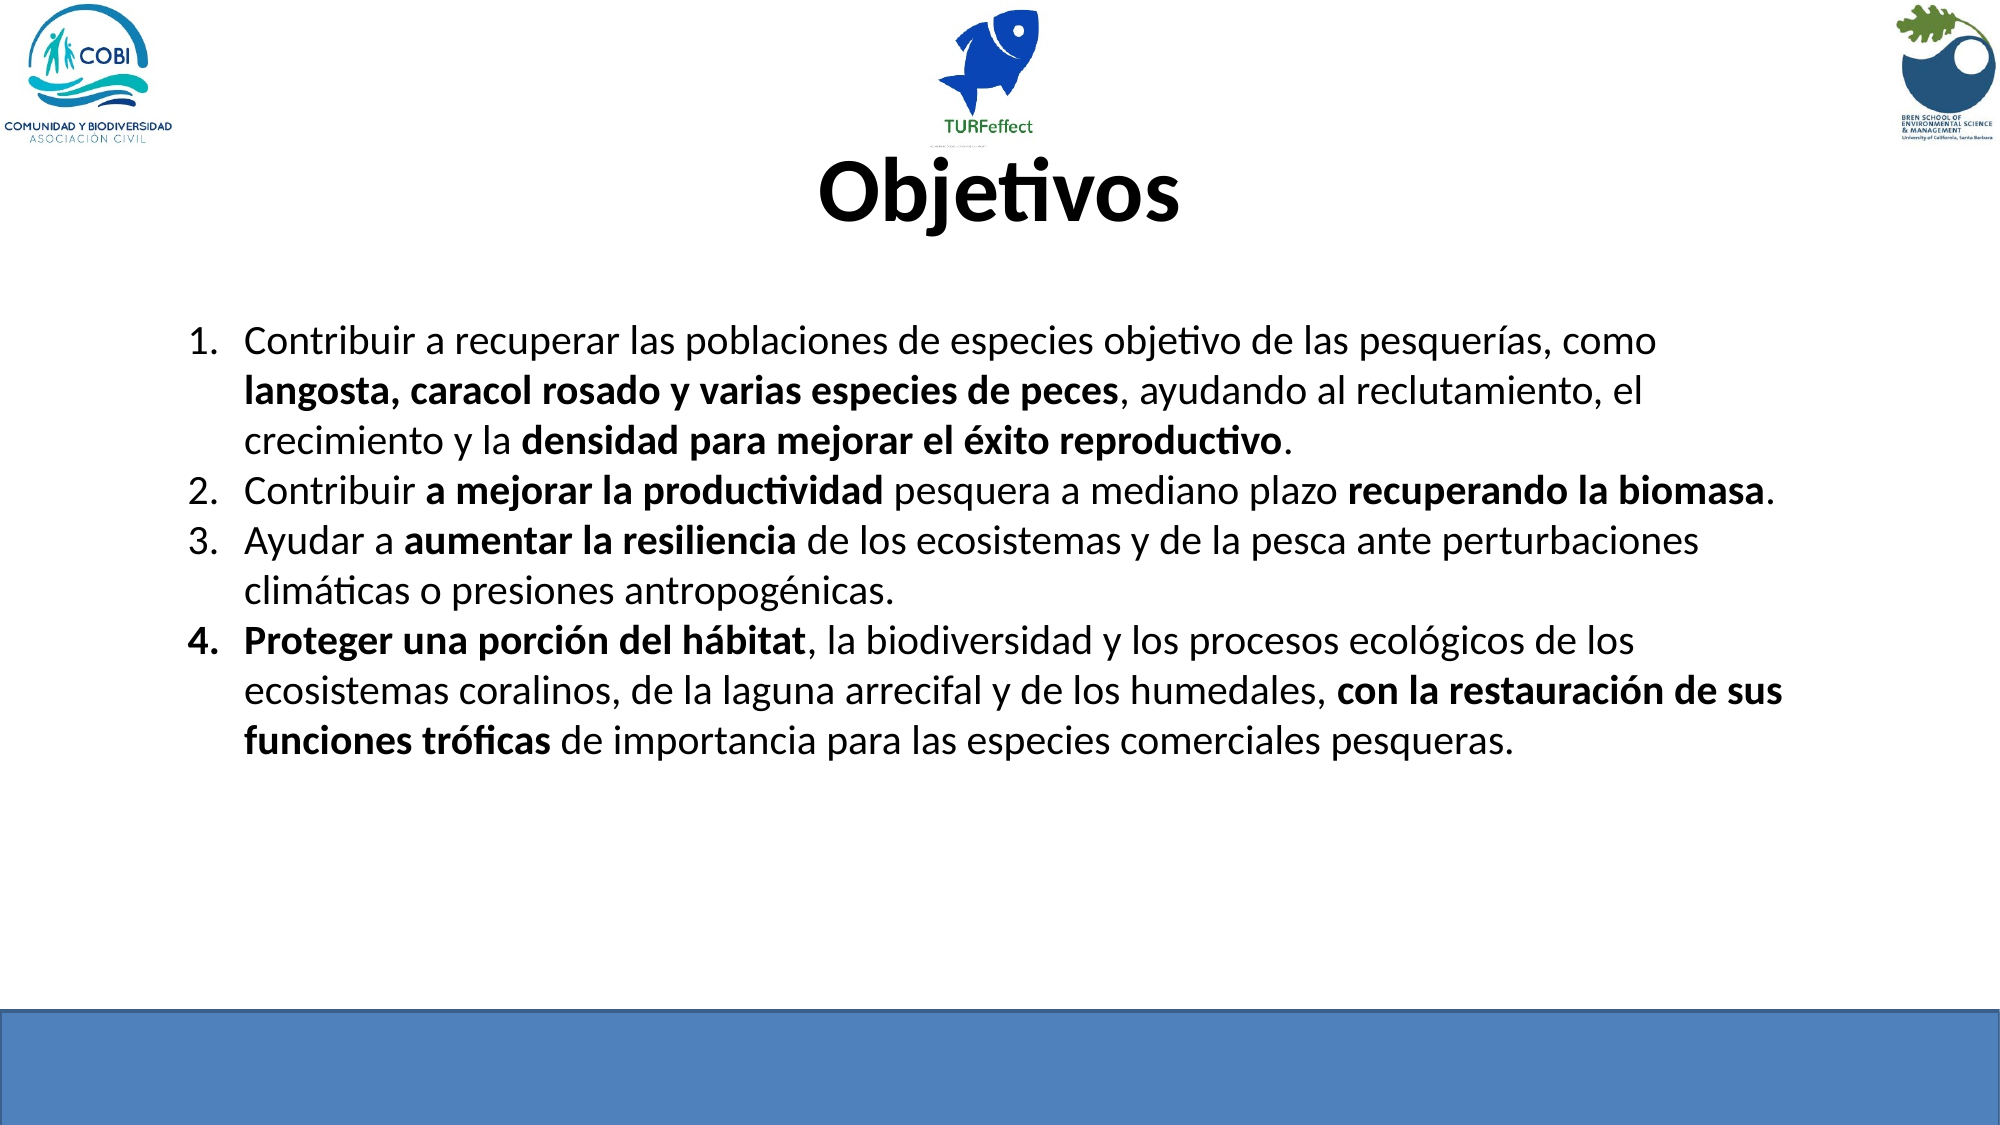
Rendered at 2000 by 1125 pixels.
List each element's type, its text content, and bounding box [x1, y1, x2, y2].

title Objetivos [99, 159, 1900, 279]
text_box [0, 1009, 2000, 1125]
text_box Contribuir a recuperar las poblaciones de especies objetivo de las pesquerías, como langosta, caracol rosado y varias especies de peces, ayudando al reclutamiento, el crecimiento y la densidad para mejorar el éxito reproductivo. Contribuir a mejorar la productividad pesquera a mediano plazo recuperando la biomasa. Ayudar a aumentar la resiliencia de los ecosistemas y de la pesca ante perturbaciones climáticas o presiones antropogénicas. Proteger una porción del hábitat, la biodiversidad y los procesos ecológicos de los ecosistemas coralinos, de la laguna arrecifal y de los humedales, con la restauración de sus funciones tróficas de importancia para las especies comerciales pesqueras. [173, 255, 1804, 771]
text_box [0, 0, 2000, 148]
